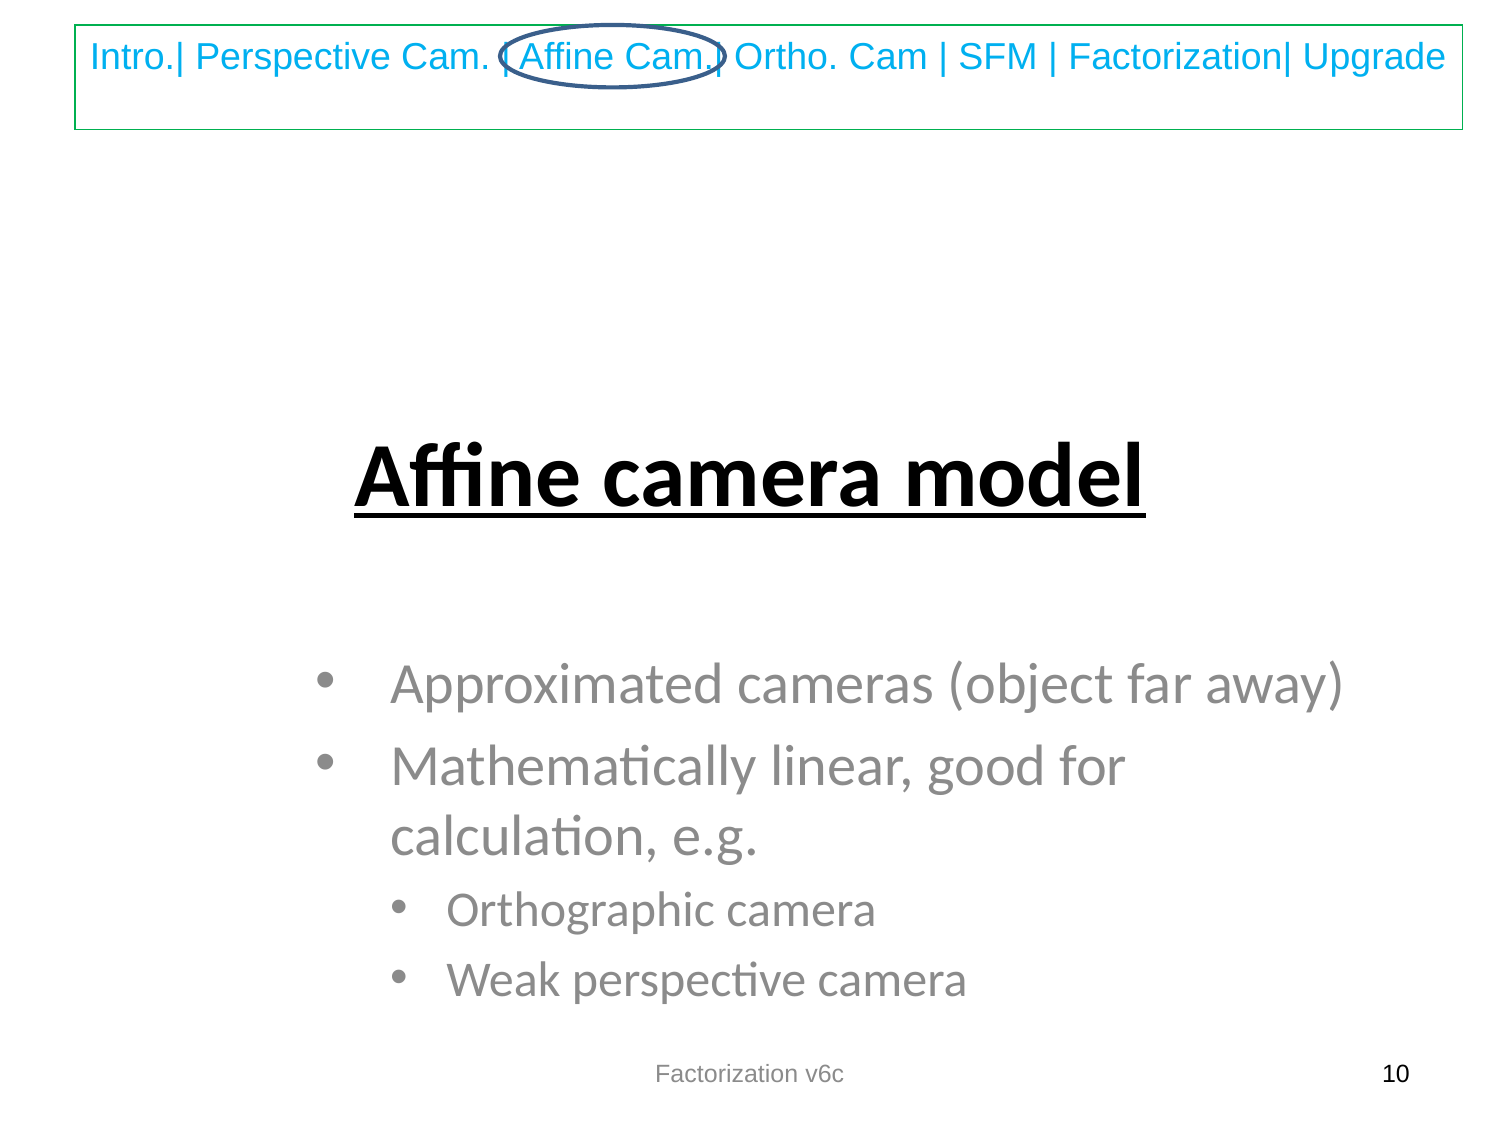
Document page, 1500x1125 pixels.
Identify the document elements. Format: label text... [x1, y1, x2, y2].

title Affine camera model [112, 349, 1388, 591]
slide_number 10 [1074, 1042, 1425, 1103]
subtitle Approximated cameras (object far away) Mathematically linear, good for calculation, e.g. Orthographic camera Weak perspective camera [225, 637, 1375, 925]
text_box [497, 22, 728, 90]
footer Factorization v6c [512, 1042, 988, 1103]
